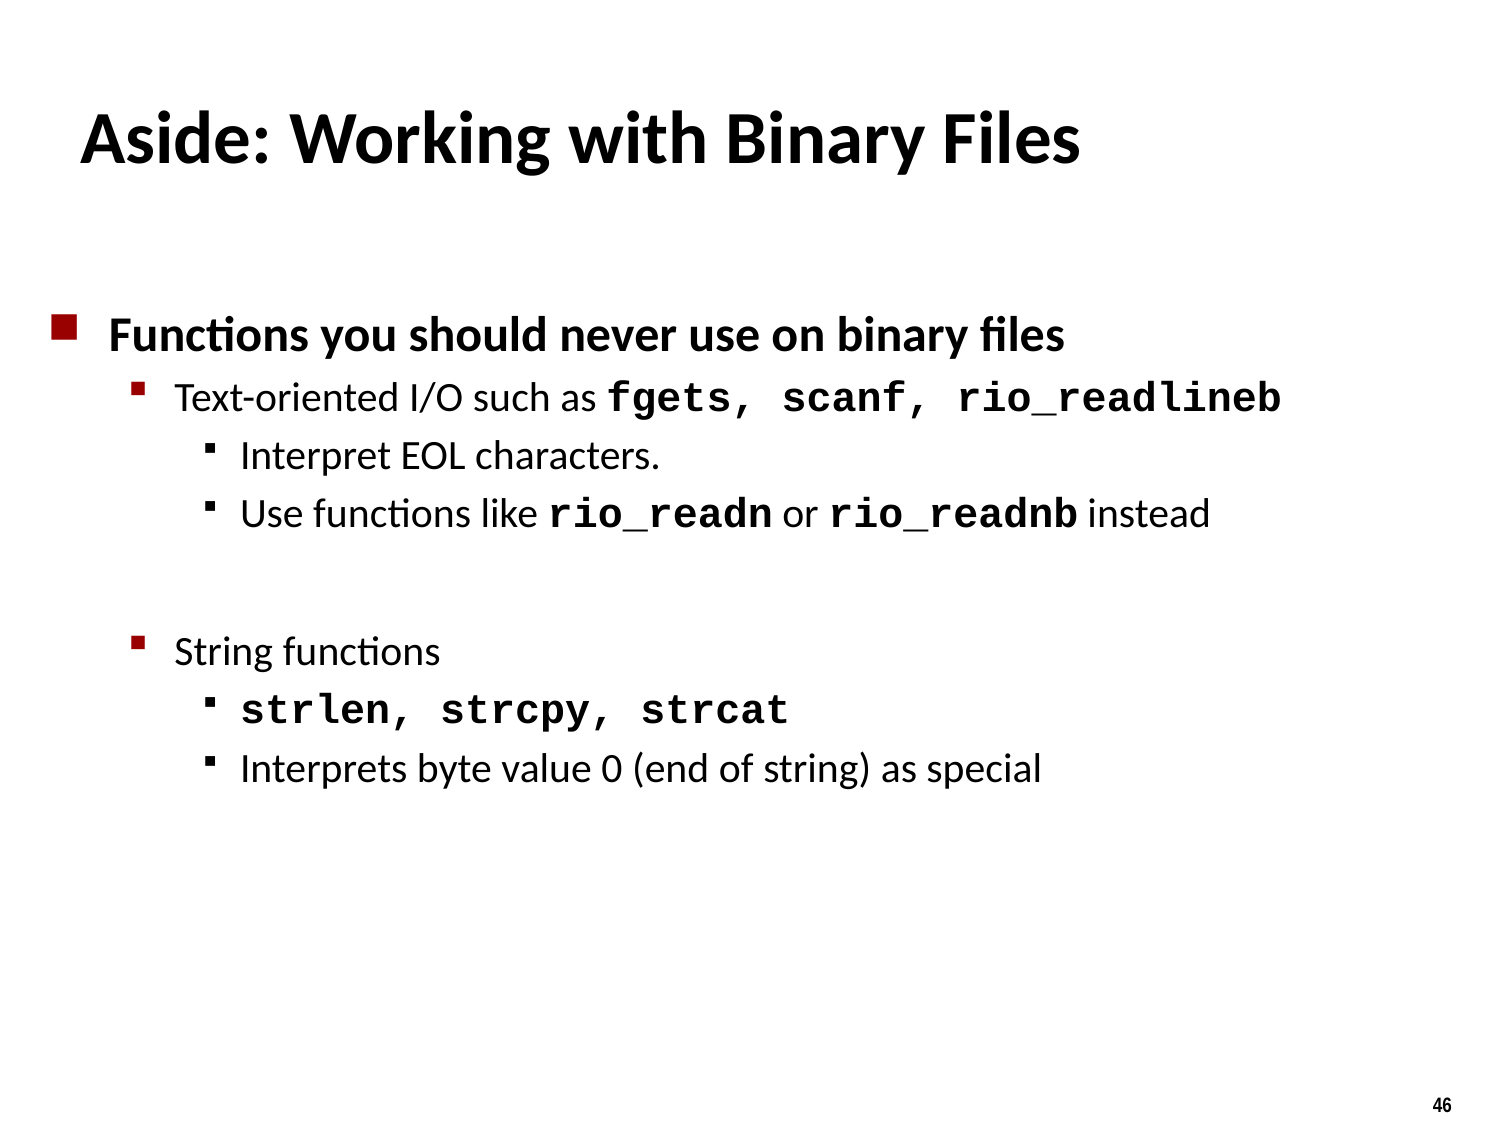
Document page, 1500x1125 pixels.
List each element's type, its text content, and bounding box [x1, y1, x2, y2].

list Functions you should never use on binary files Text-oriented I/O such as fgets, scanf, rio_readlineb Interpret EOL characters. Use functions like rio_readn or rio_readnb instead String functions strlen, strcpy, strcat Interprets byte value 0 (end of string) as special [37, 223, 1500, 1125]
title Aside: Working with Binary Files [64, 71, 1311, 197]
